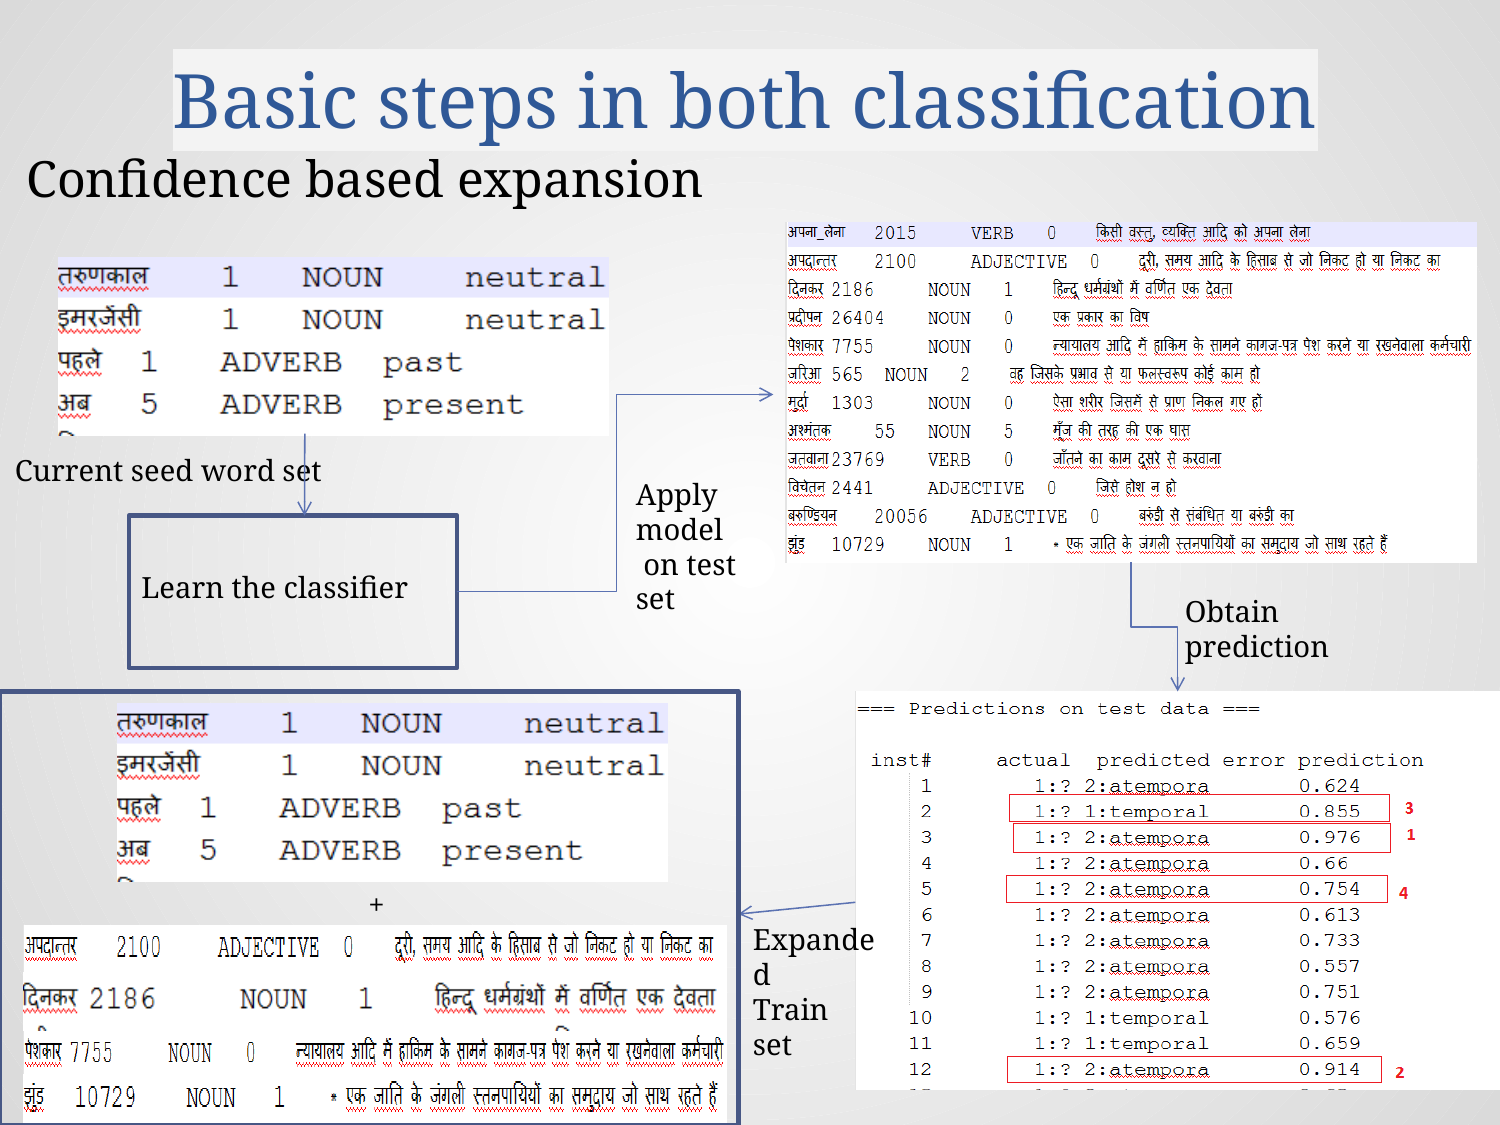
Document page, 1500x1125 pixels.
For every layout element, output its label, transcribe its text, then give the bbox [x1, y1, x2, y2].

text_box Expanded Train set [738, 922, 850, 1069]
picture [58, 257, 609, 437]
text_box Learn the classifier [126, 562, 424, 613]
text_box Apply model on test set [621, 598, 774, 624]
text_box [737, 902, 856, 915]
title Basic steps in both classification [70, 0, 1421, 167]
picture [784, 222, 1477, 563]
text_box [127, 513, 459, 670]
picture [116, 702, 668, 882]
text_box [456, 394, 774, 592]
text_box Confidence based expansion [11, 140, 732, 216]
text_box Current seed word set [0, 445, 303, 495]
text_box Current seed word set [306, 445, 352, 495]
picture [855, 691, 1500, 1091]
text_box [1089, 603, 1219, 651]
text_box Obtain prediction [1170, 585, 1344, 671]
picture [23, 925, 727, 1125]
text_box [0, 689, 741, 1125]
